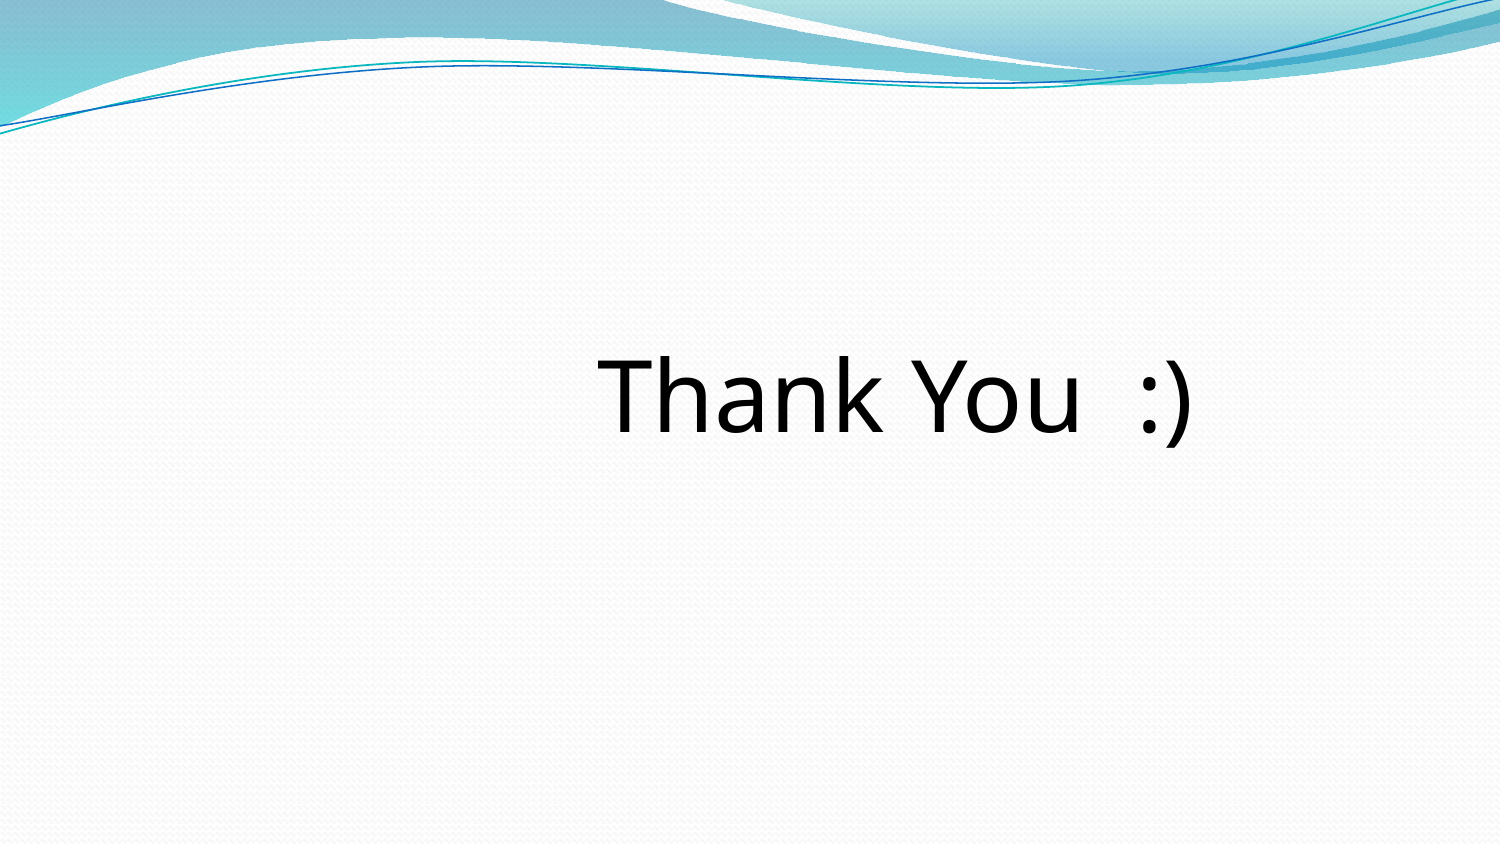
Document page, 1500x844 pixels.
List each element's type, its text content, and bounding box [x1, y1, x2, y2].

list Thank You :) [51, 120, 1449, 750]
